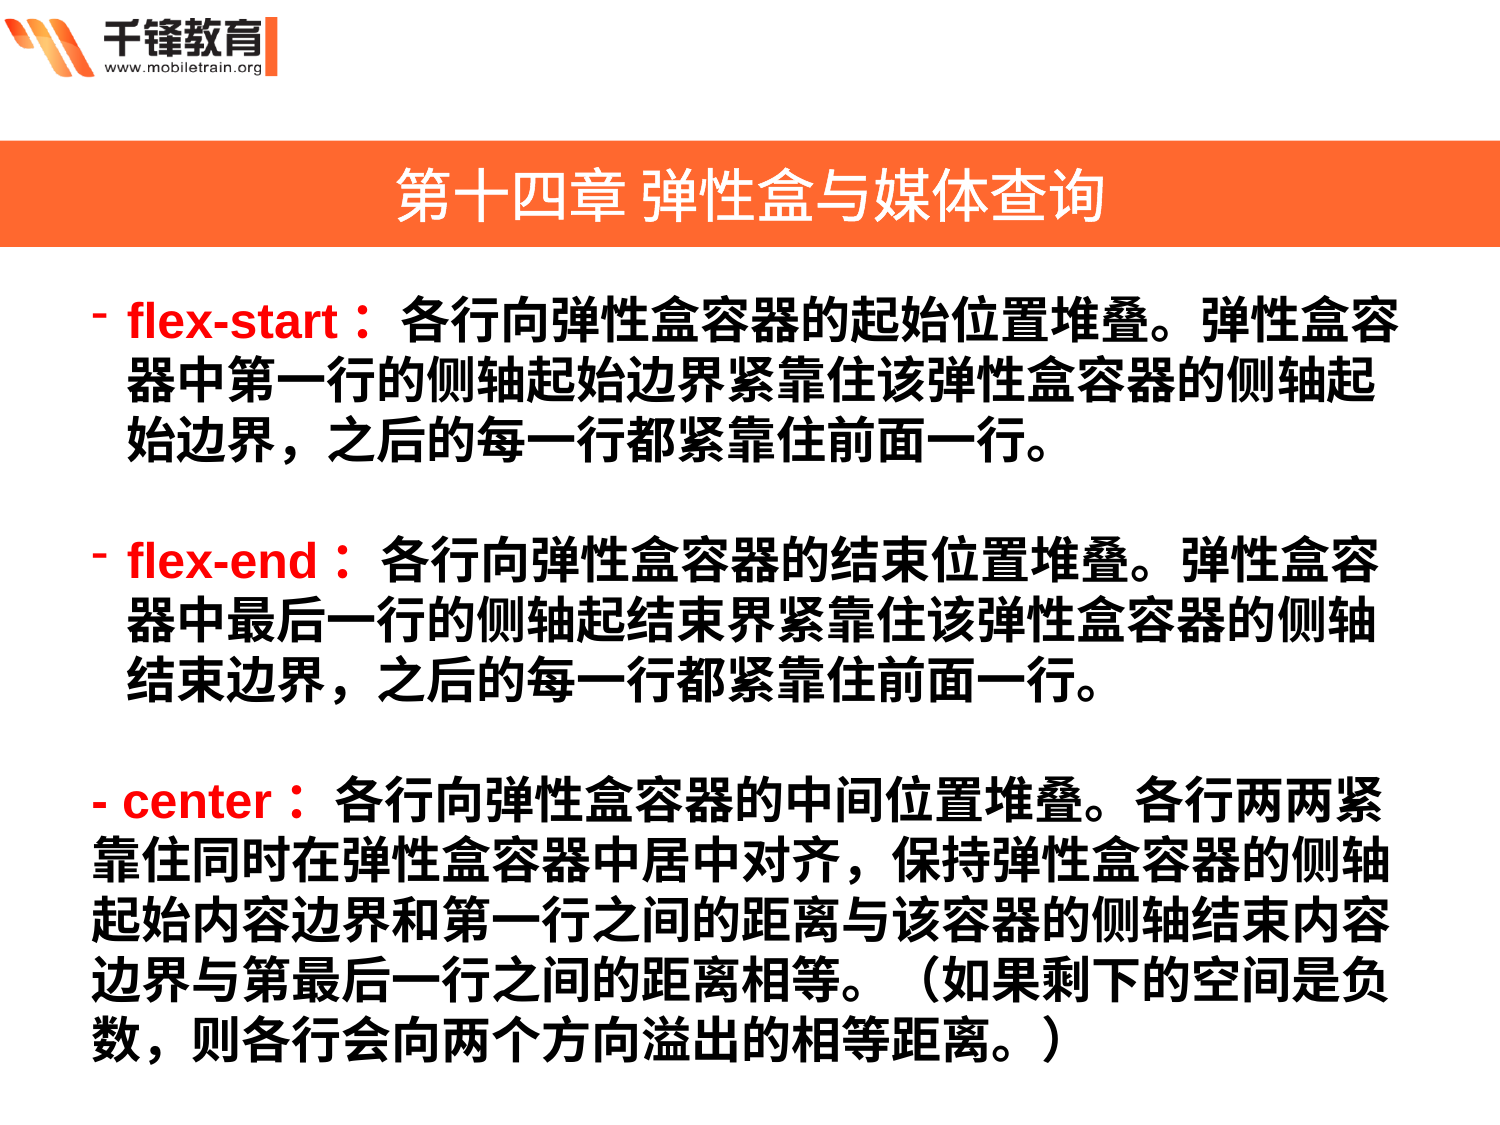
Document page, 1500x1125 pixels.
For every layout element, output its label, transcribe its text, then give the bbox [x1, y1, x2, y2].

text_box 第十四章 弹性盒与媒体查询 [0, 140, 1500, 247]
text_box flex-start：各行向弹性盒容器的起始位置堆叠。弹性盒容器中第一行的侧轴起始边界紧靠住该弹性盒容器的侧轴起始边界，之后的每一行都紧靠住前面一行。 flex-end：各行向弹性盒容器的结束位置堆叠。弹性盒容器中最后一行的侧轴起结束界紧靠住该弹性盒容器的侧轴结束边界，之后的每一行都紧靠住前面一行。 - center：各行向弹性盒容器的中间位置堆叠。各行两两紧靠住同时在弹性盒容器中居中对齐，保持弹性盒容器的侧轴起始内容边界和第一行之间的距离与该容器的侧轴结束内容边界与第最后一行之间的距离相等。（如果剩下的空间是负数，则各行会向两个方向溢出的相等距离。） [76, 281, 1427, 1055]
picture [3, 18, 261, 79]
